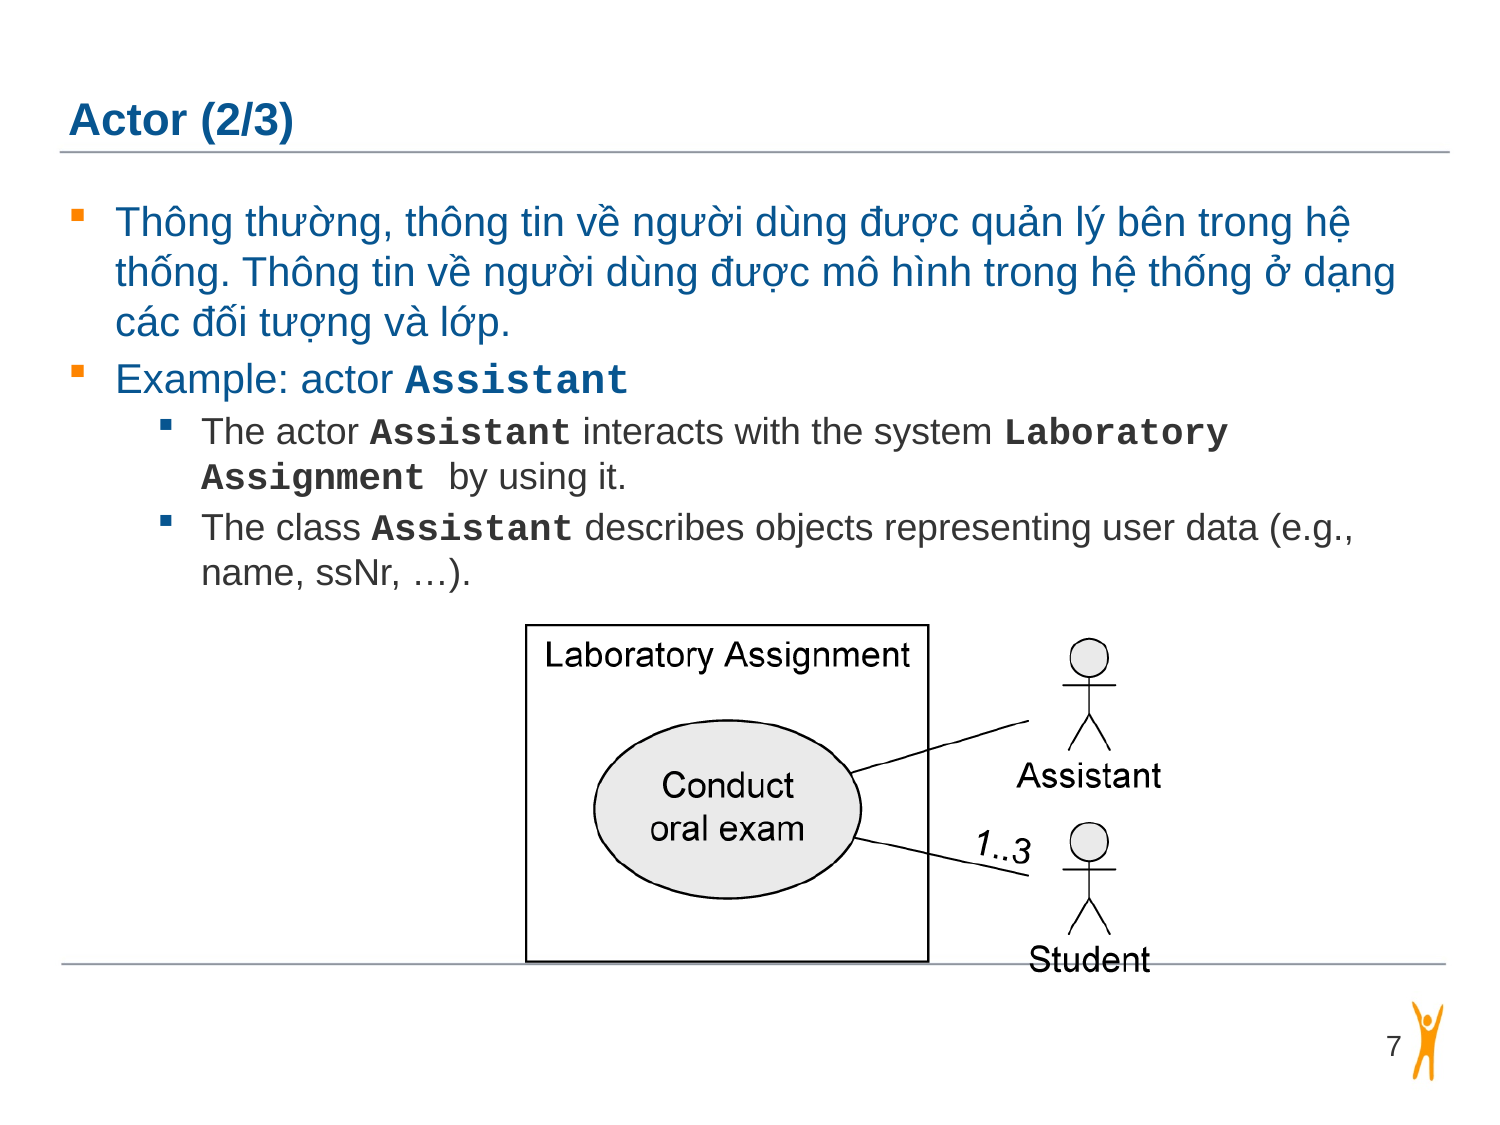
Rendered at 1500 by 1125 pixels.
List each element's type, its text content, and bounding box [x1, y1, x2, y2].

list Thông thường, thông tin về người dùng được quản lý bên trong hệ thống. Thông tin về người dùng được mô hình trong hệ thống ở dạng các đối tượng và lớp. Example: actor Assistant The actor Assistant interacts with the system Laboratory Assignment by using it. The class Assistant describes objects representing user data (e.g., name, ssNr, …). [53, 187, 1454, 961]
slide_number 7 [1241, 1019, 1418, 1095]
title Actor (2/3) [53, 24, 1454, 153]
picture [0, 142, 1500, 163]
picture [0, 624, 1497, 983]
picture [1400, 991, 1494, 1125]
